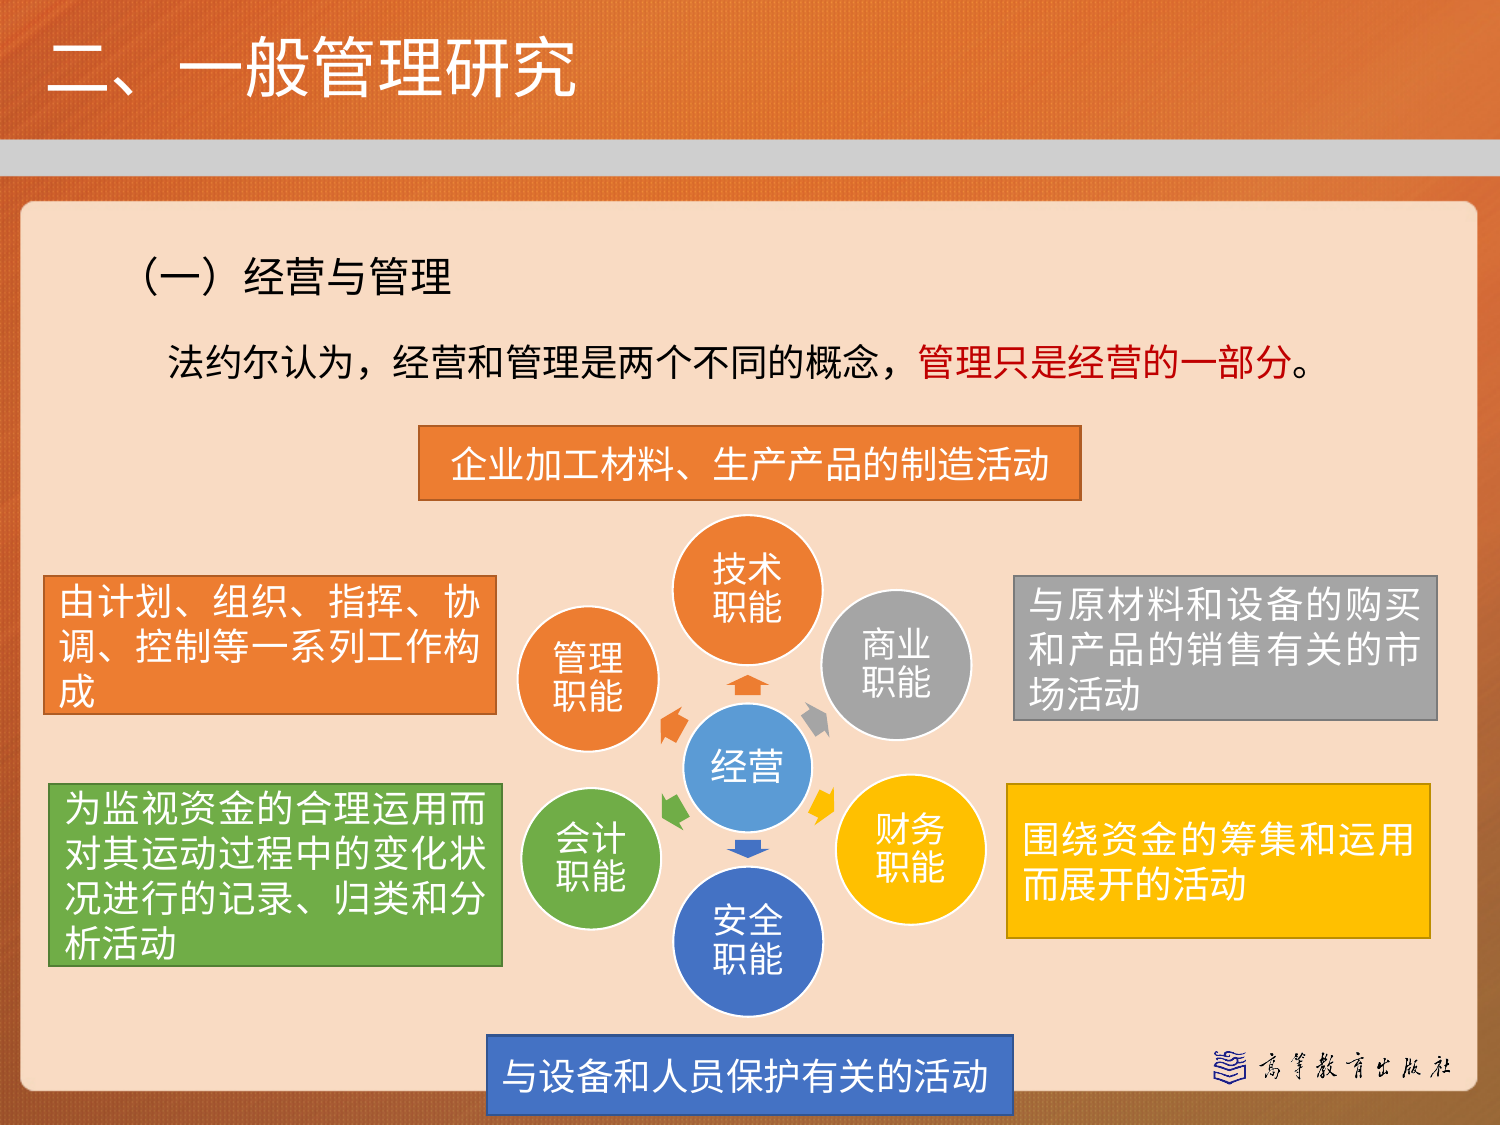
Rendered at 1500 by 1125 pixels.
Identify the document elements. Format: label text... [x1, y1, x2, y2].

text_box 企业加工材料、生产产品的制造活动 [418, 425, 1082, 501]
picture [0, 0, 1500, 1125]
text_box 与原材料和设备的购买和产品的销售有关的市场活动 [1013, 575, 1438, 721]
text_box 与设备和人员保护有关的活动 [486, 1034, 1014, 1116]
text_box （一）经营与管理 [103, 243, 1397, 338]
text_box 由计划、组织、指挥、协调、控制等一系列工作构成 [43, 575, 497, 715]
text_box 二、一般管理研究 [29, 18, 1341, 125]
text_box 为监视资金的合理运用而对其运动过程中的变化状况进行的记录、归类和分析活动 [48, 783, 499, 967]
text_box 围绕资金的筹集和运用而展开的活动 [1006, 783, 1431, 939]
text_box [499, 526, 1001, 1010]
list 法约尔认为，经营和管理是两个不同的概念，管理只是经营的一部分。 [78, 331, 1422, 413]
